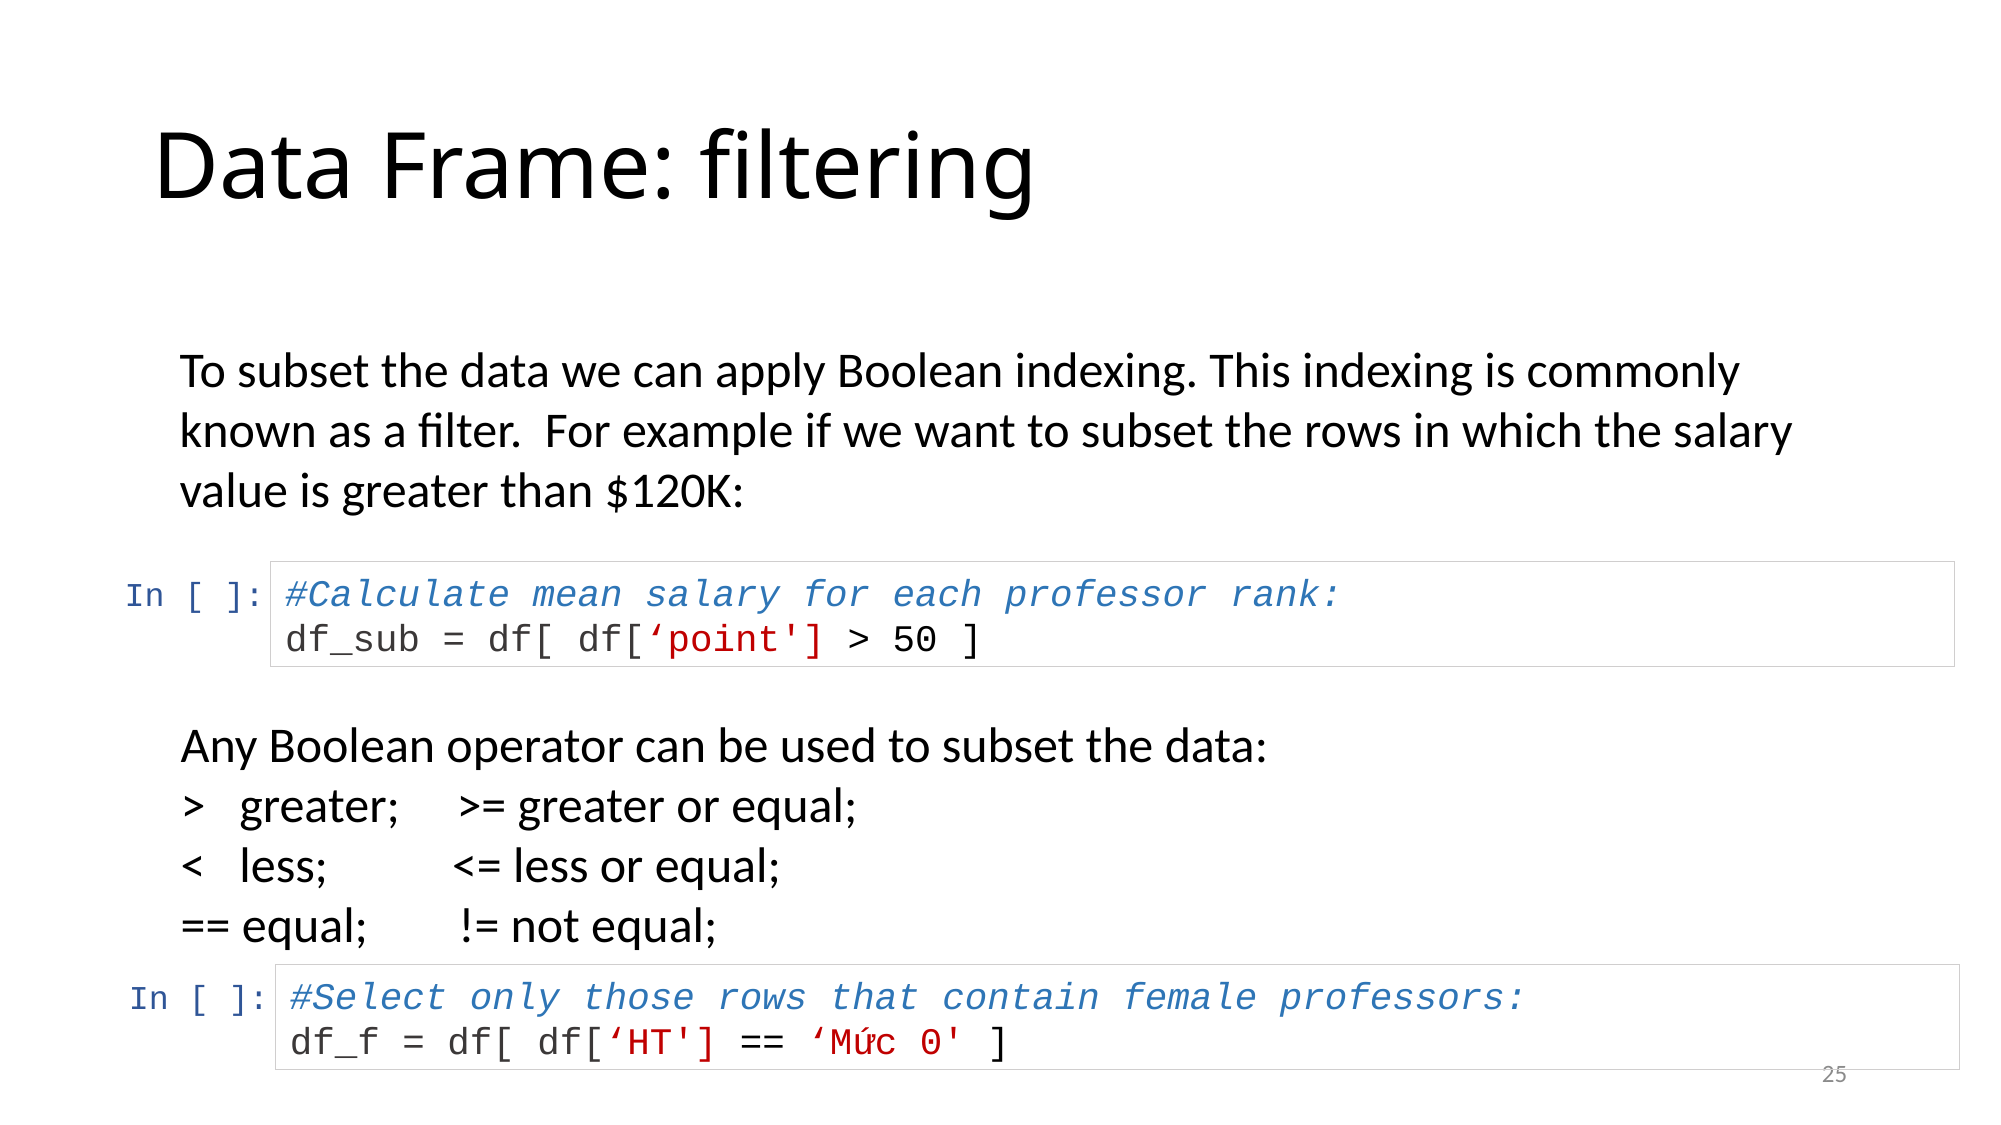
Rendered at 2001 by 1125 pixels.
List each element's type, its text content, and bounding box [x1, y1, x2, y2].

text_box To subset the data we can apply Boolean indexing. This indexing is commonly known as a filter. For example if we want to subset the rows in which the salary value is greater than $120K: [164, 622, 1874, 676]
text_box To subset the data we can apply Boolean indexing. This indexing is commonly known as a filter. For example if we want to subset the rows in which the salary value is greater than $120K: [164, 330, 1874, 561]
title Data Frame: filtering [137, 59, 1863, 278]
text_box #Select only those rows that contain female professors: df_f = df[ df[‘HT'] == ‘Mức 0' ] [275, 964, 1960, 1070]
text_box In [ ]: [37, 964, 275, 1025]
text_box Any Boolean operator can be used to subset the data: > greater; >= greater or equal; < less; <= less or equal; == equal; != not equal; [165, 704, 1875, 960]
text_box #Calculate mean salary for each professor rank: df_sub = df[ df[‘point'] > 50 ] [270, 561, 1955, 667]
slide_number 25 [1412, 1070, 1863, 1103]
text_box In [ ]: [33, 561, 270, 622]
